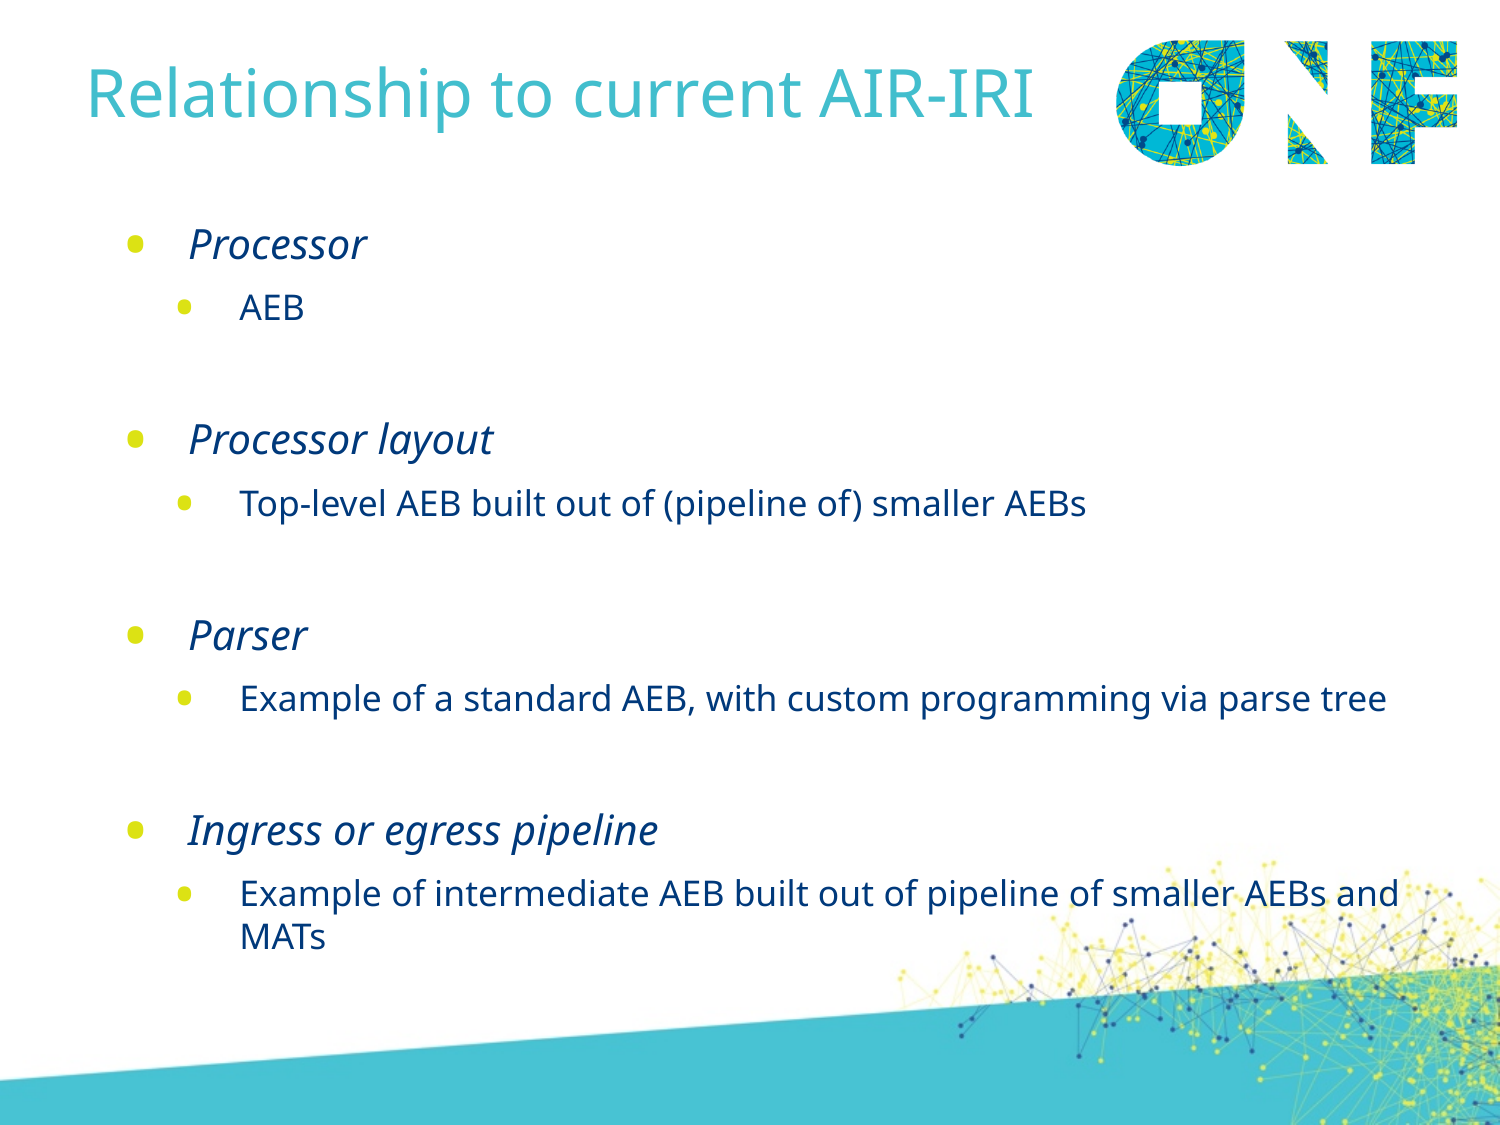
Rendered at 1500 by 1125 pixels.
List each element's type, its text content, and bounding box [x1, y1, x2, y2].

picture [0, 0, 1500, 1125]
list Processor AEB Processor layout Top-level AEB built out of (pipeline of) smaller AEBs Parser Example of a standard AEB, with custom programming via parse tree Ingress or egress pipeline Example of intermediate AEB built out of pipeline of smaller AEBs and MATs [75, 212, 1488, 955]
title Relationship to current AIR-IRI [75, 45, 1111, 212]
